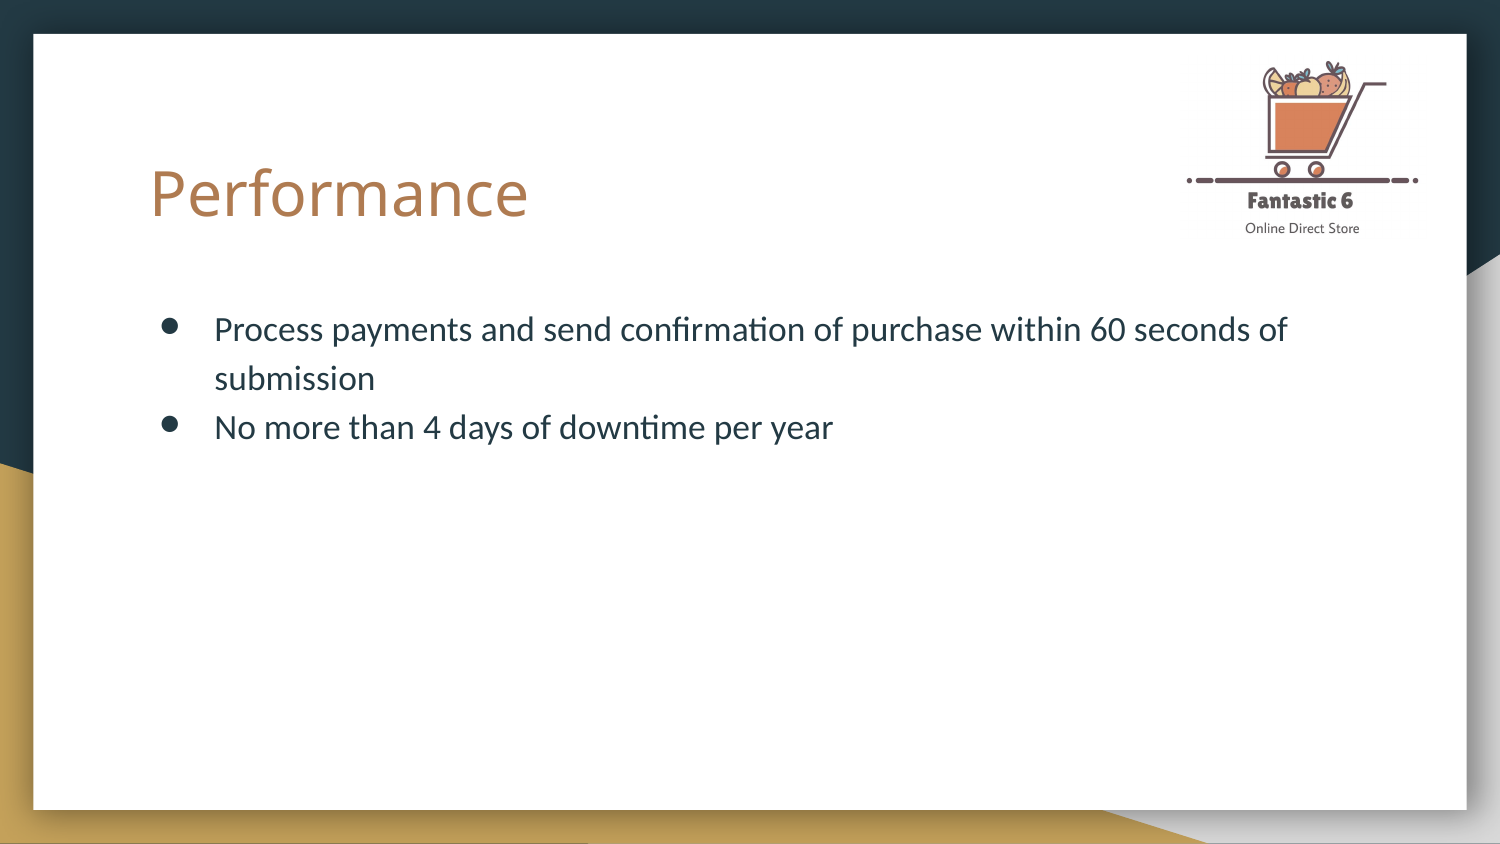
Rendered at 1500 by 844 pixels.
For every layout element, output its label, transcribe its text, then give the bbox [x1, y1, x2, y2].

list Process payments and send confirmation of purchase within 60 seconds of submission No more than 4 days of downtime per year [124, 284, 1356, 687]
title Performance [134, 138, 1366, 296]
picture [1180, 55, 1427, 240]
